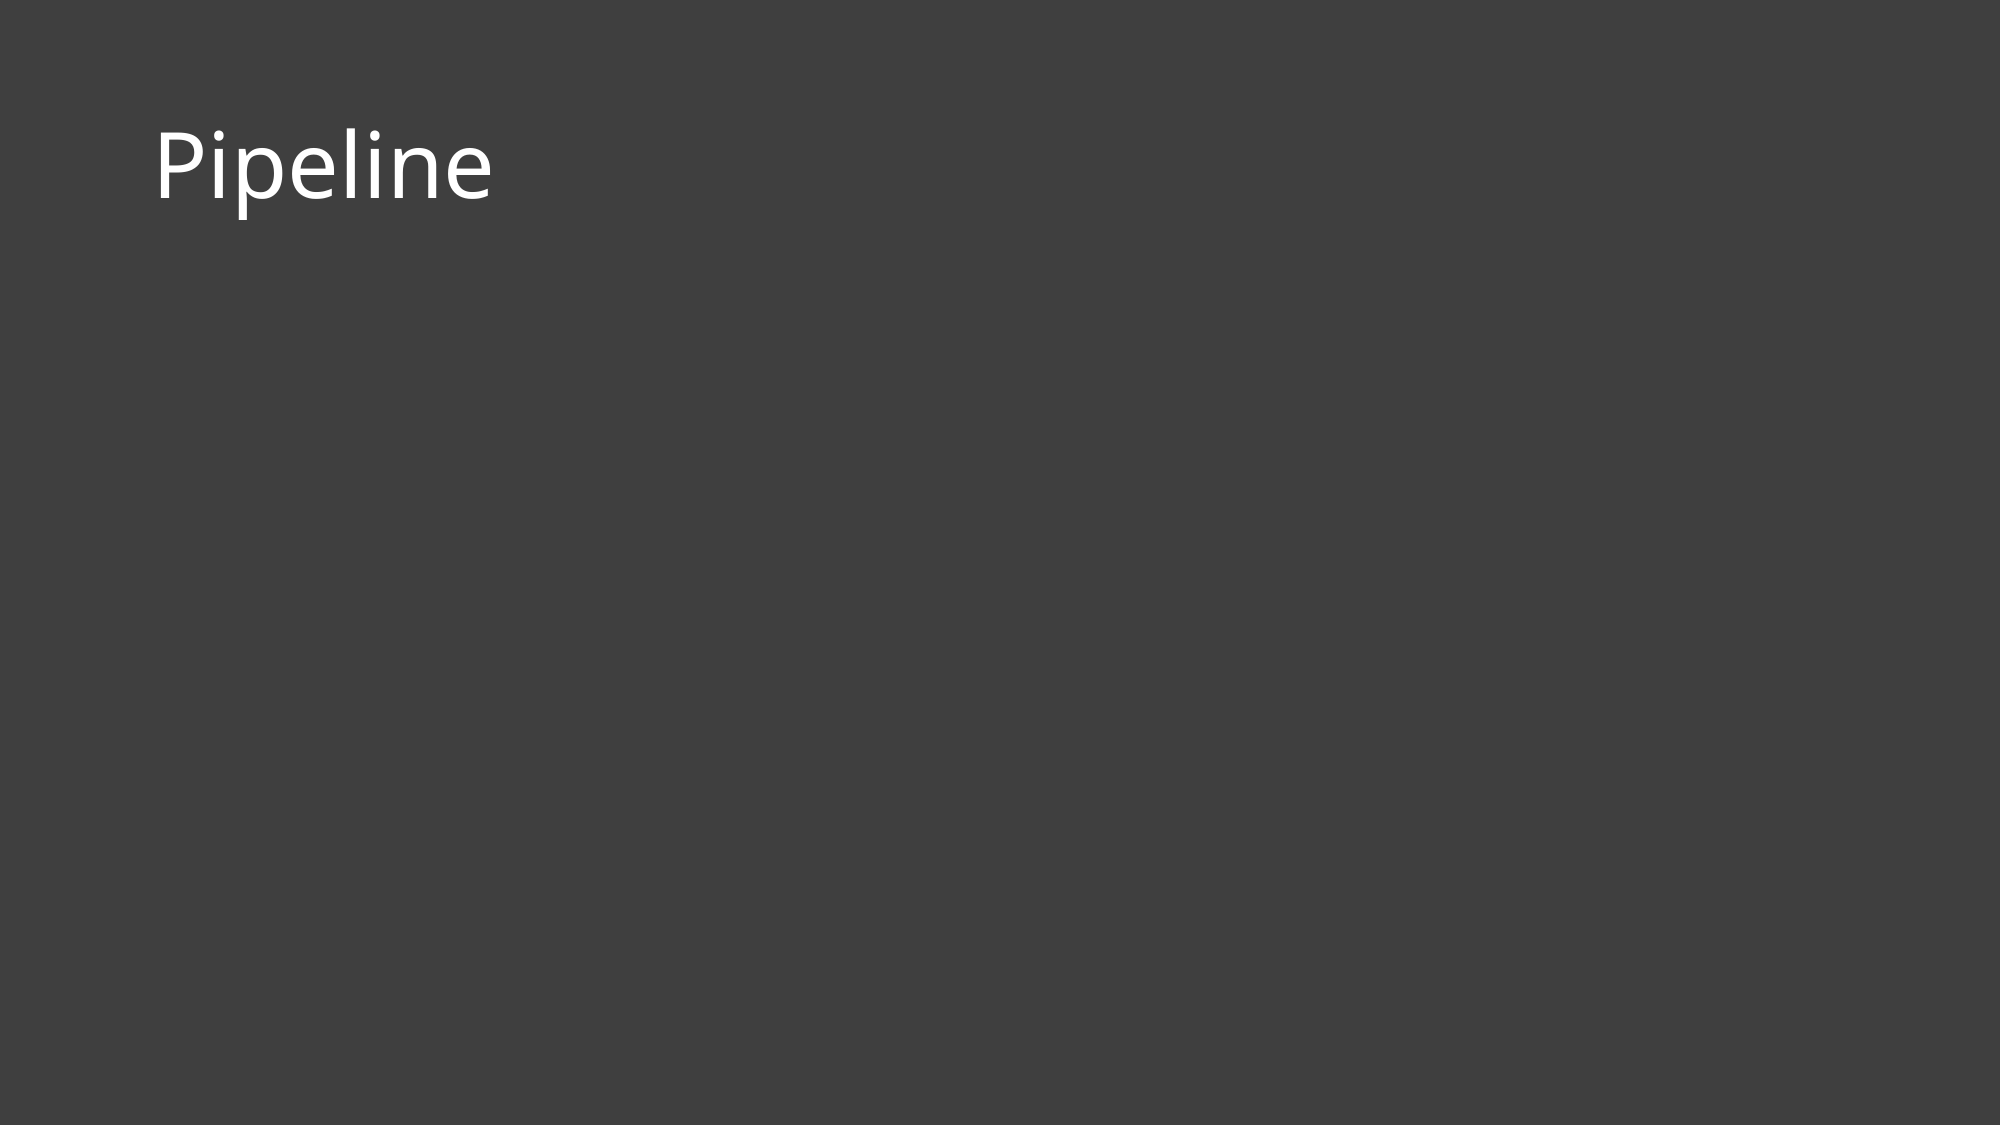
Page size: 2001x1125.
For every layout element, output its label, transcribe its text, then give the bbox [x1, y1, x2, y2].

title Pipeline [137, 59, 1863, 278]
